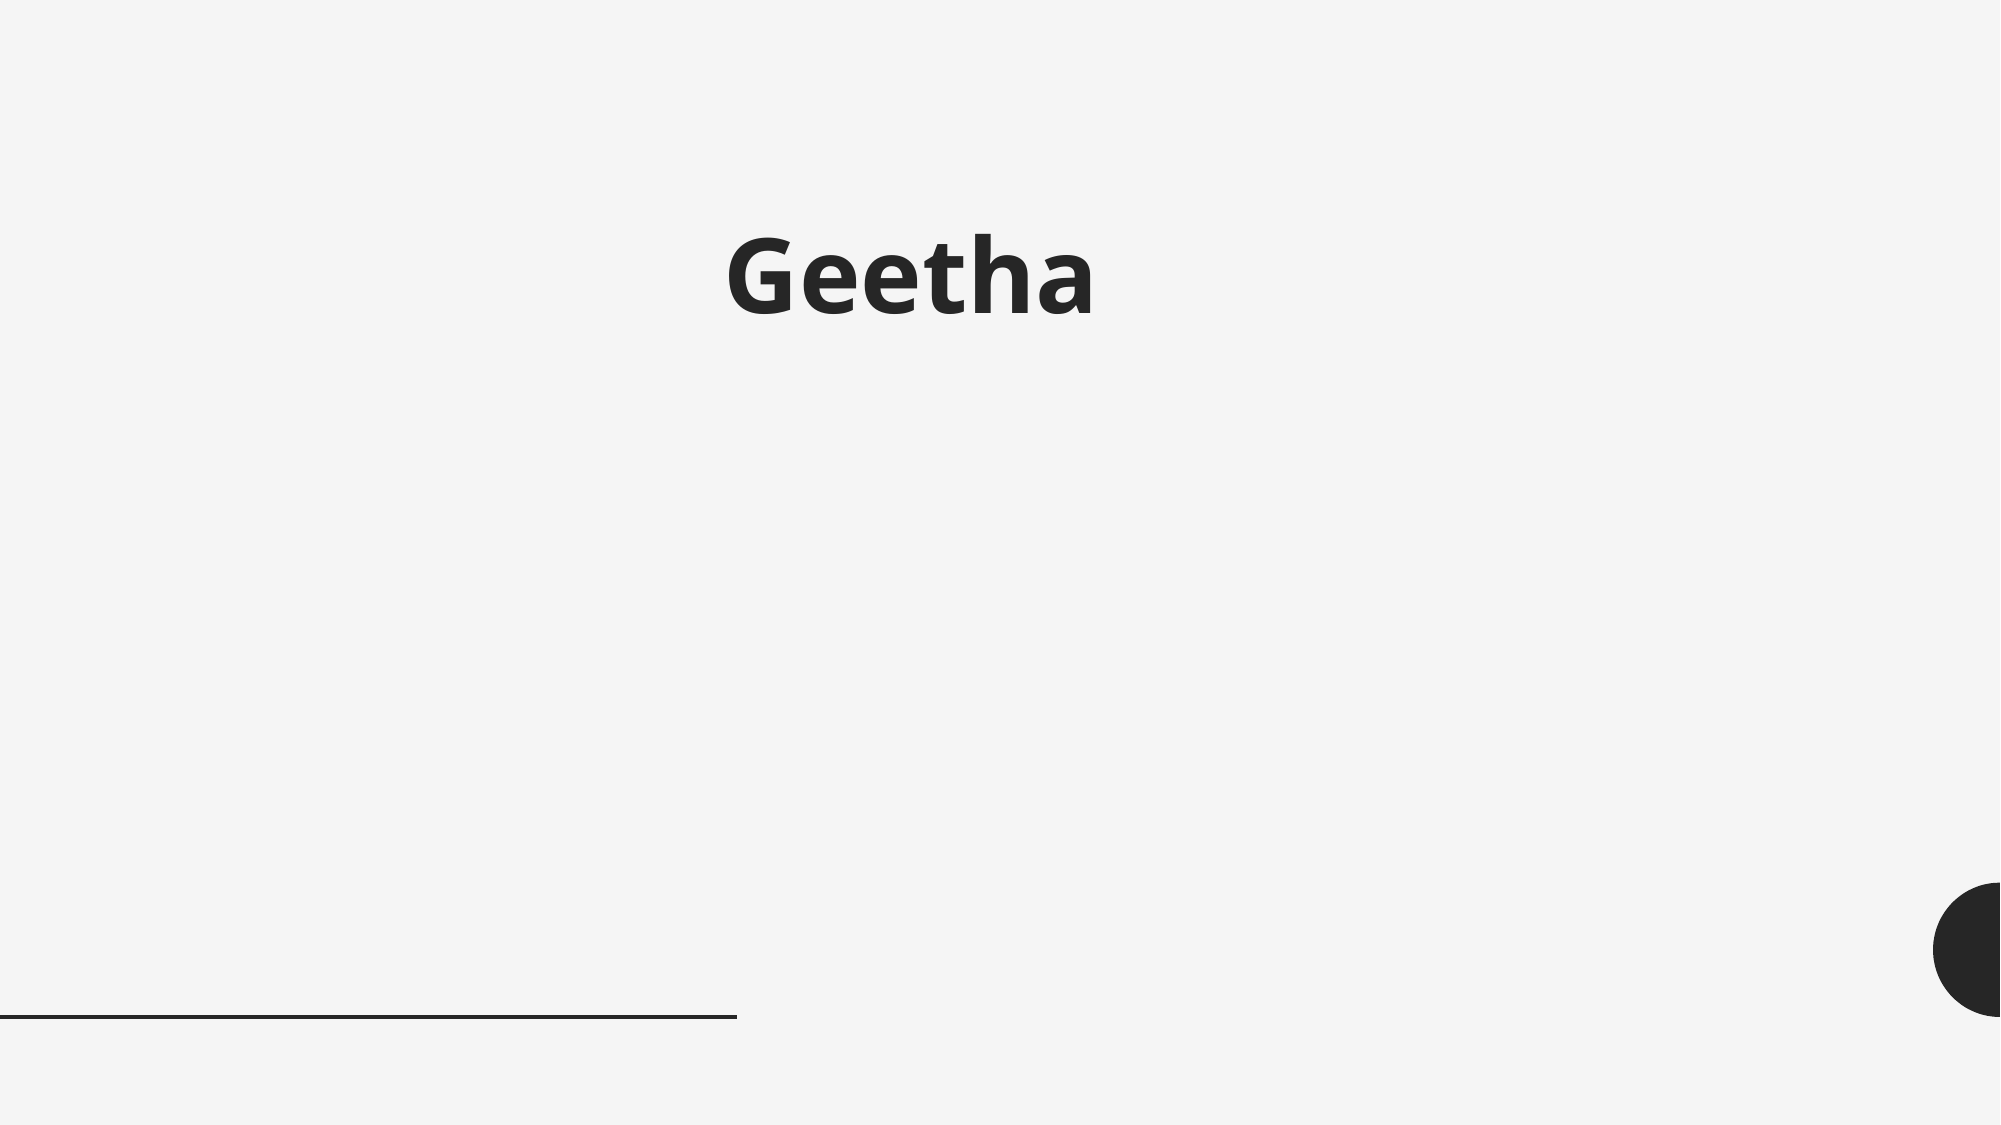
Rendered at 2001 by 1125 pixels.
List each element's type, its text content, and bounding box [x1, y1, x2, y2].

title Geetha [438, 90, 1420, 904]
